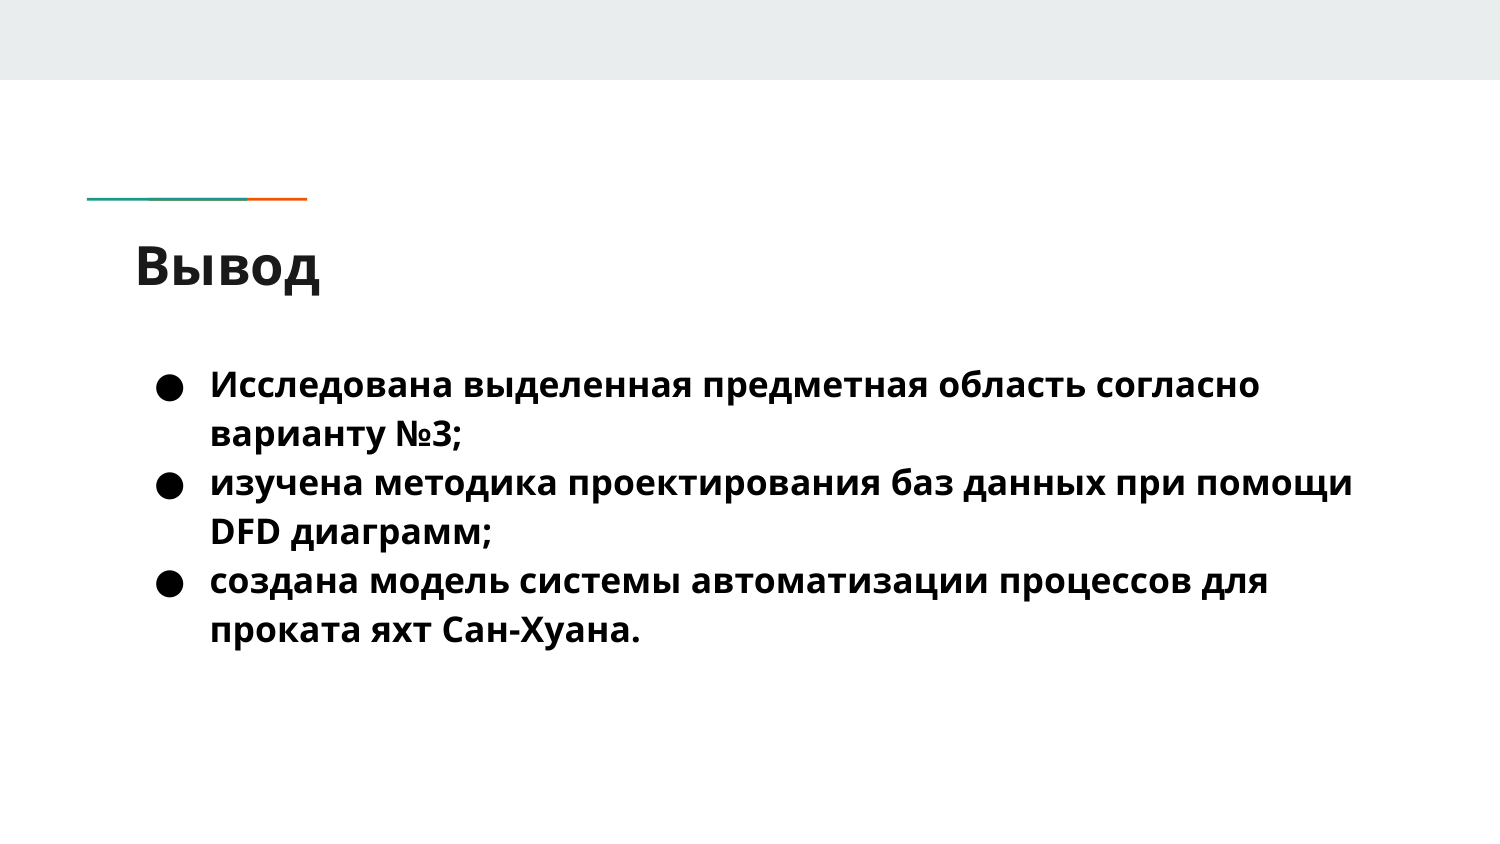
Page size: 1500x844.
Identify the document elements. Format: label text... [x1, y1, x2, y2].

title Вывод [119, 216, 1381, 305]
list Исследована выделенная предметная область согласно варианту №3; изучена методика проектирования баз данных при помощи DFD диаграмм; создана модель системы автоматизации процессов для проката яхт Сан-Хуана. [119, 341, 1381, 712]
